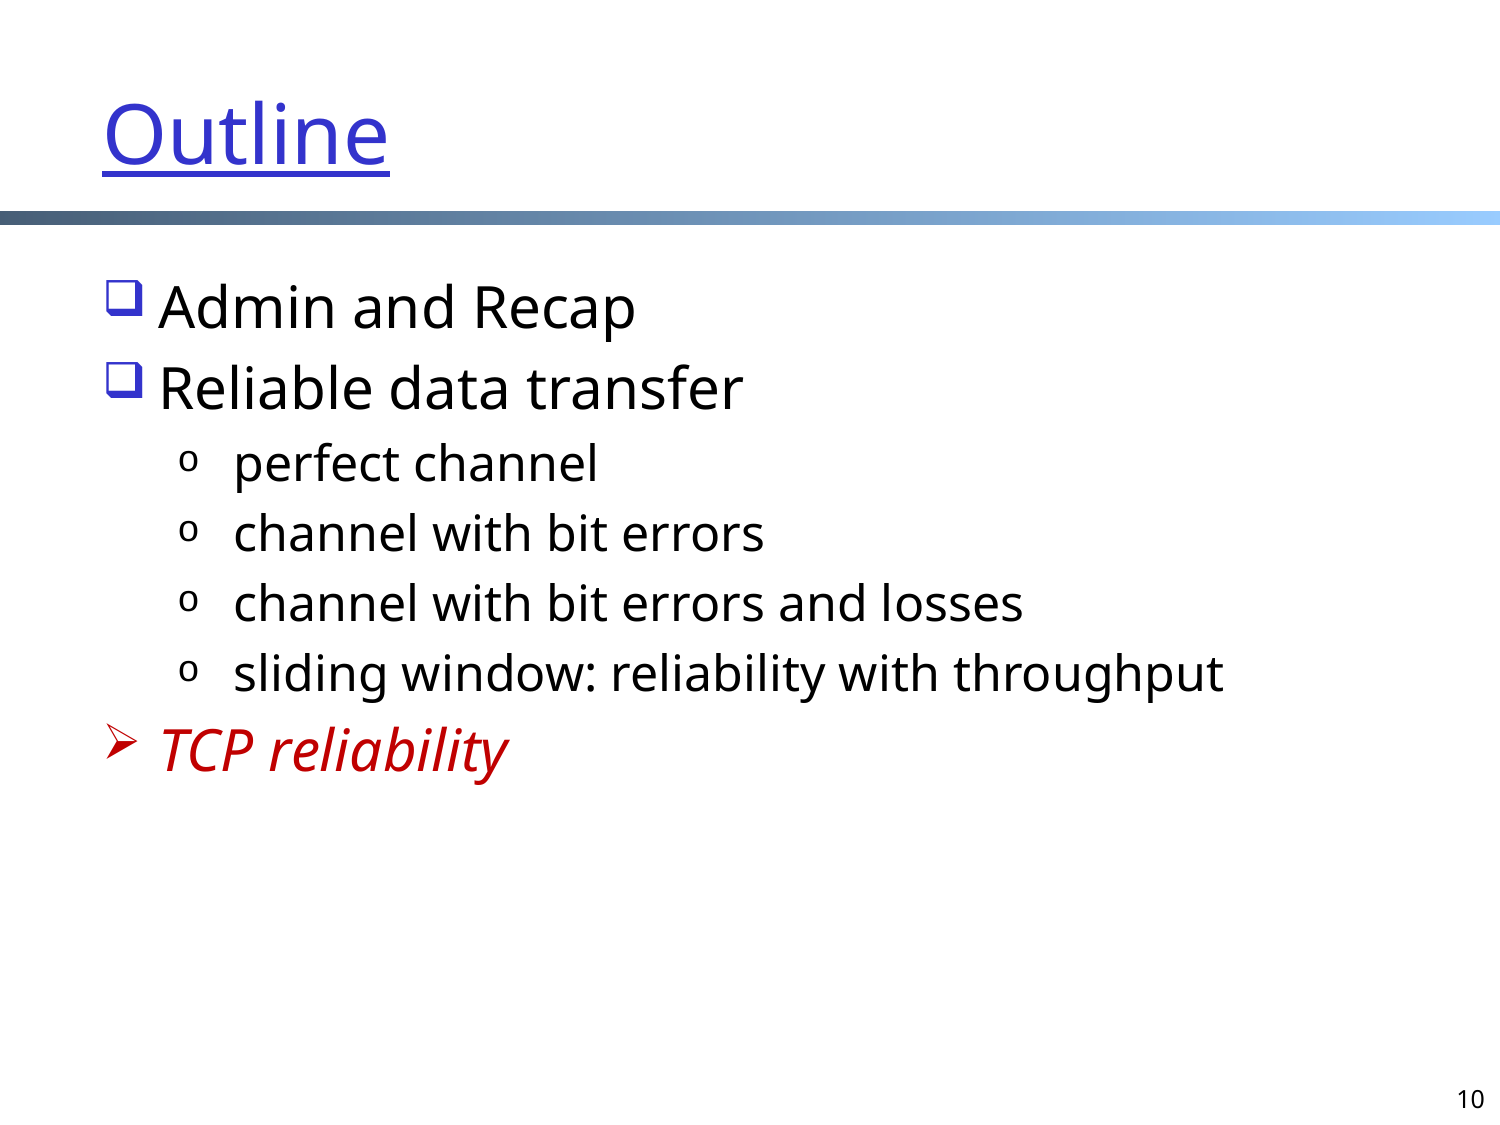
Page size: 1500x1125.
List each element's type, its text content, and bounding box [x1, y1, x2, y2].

text_box Outline [87, 37, 1404, 225]
slide_number 10 [1150, 1049, 1500, 1125]
text_box Admin and Recap Reliable data transfer perfect channel channel with bit errors channel with bit errors and losses sliding window: reliability with throughput TCP reliability [87, 262, 1413, 1047]
